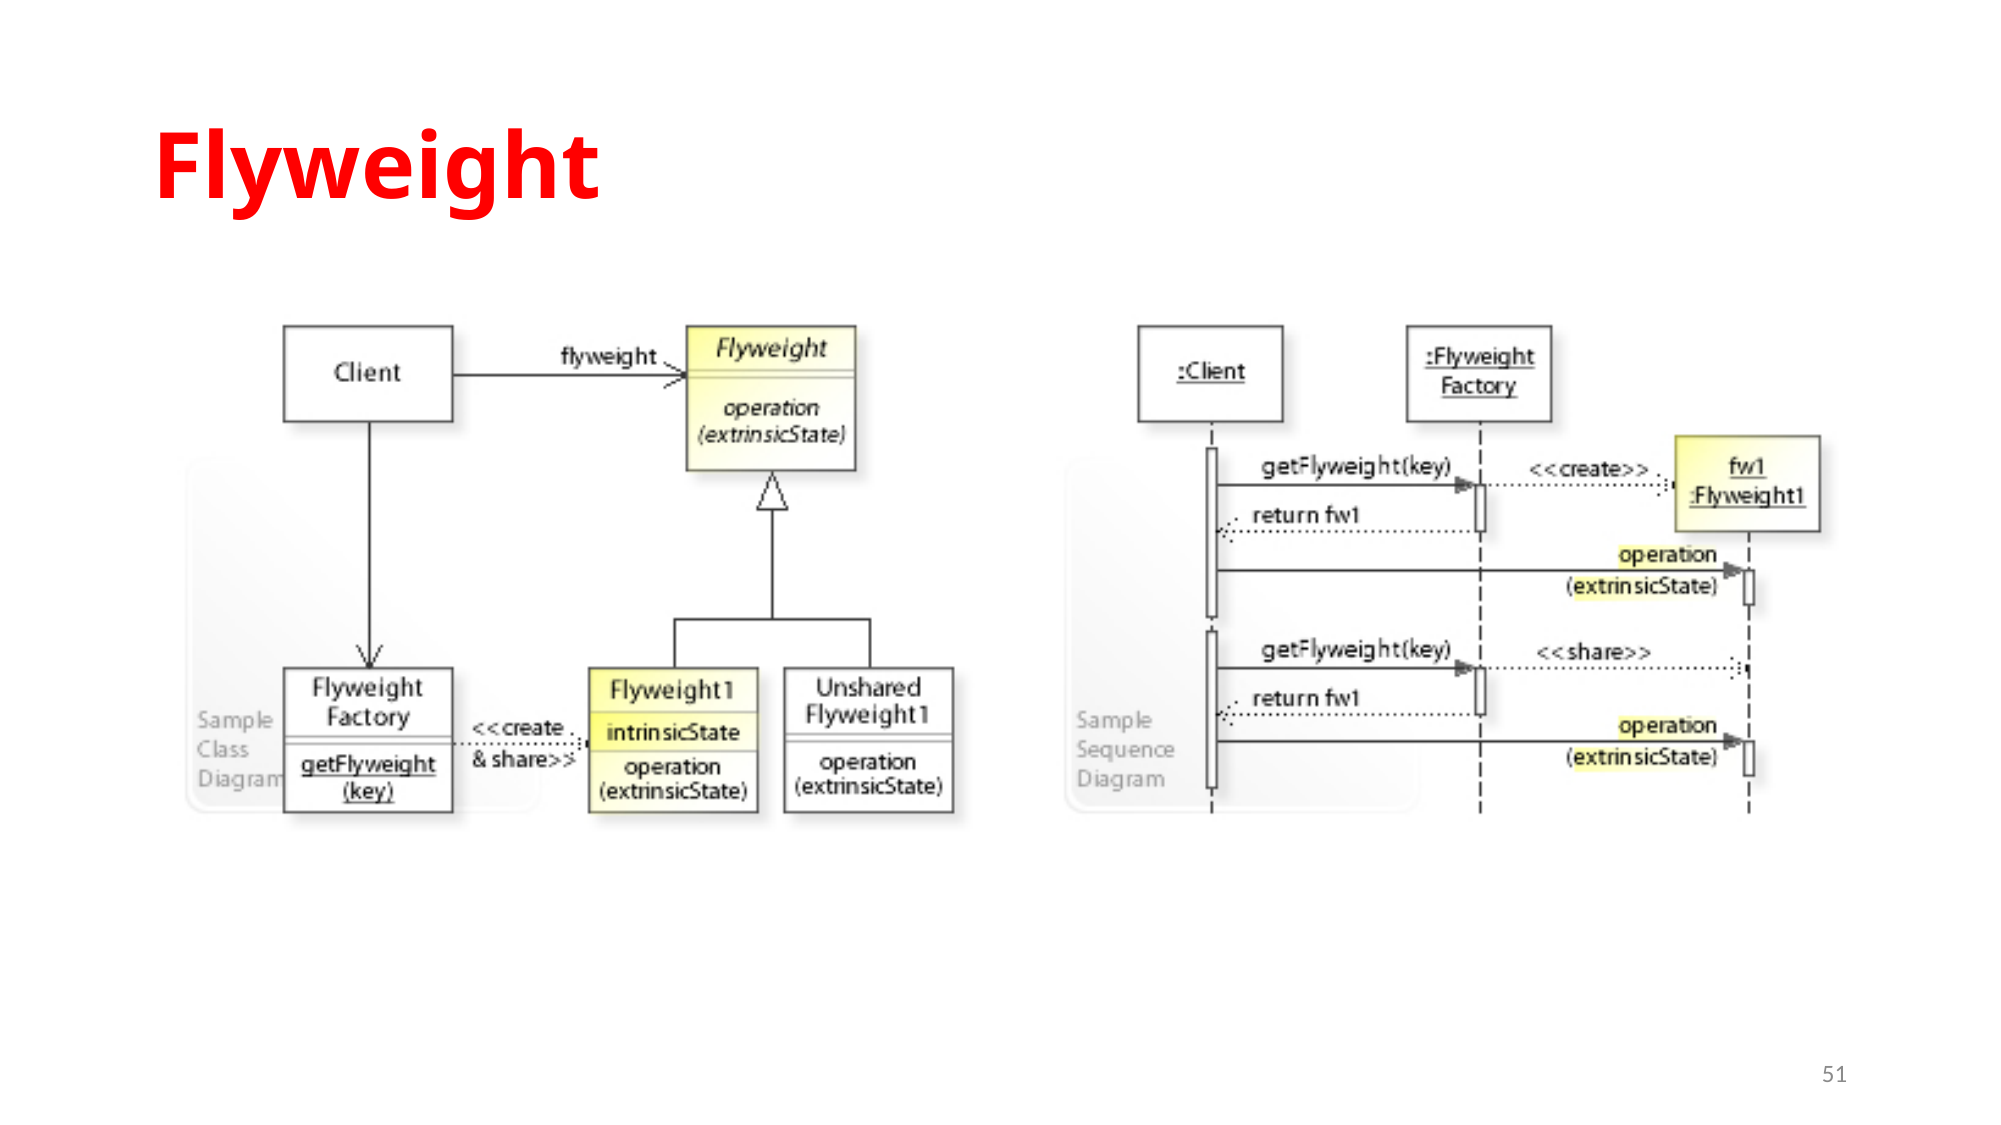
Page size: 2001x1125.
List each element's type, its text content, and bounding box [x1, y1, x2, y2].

title Flyweight [137, 59, 1863, 277]
slide_number 51 [1412, 1042, 1863, 1103]
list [137, 277, 1895, 863]
